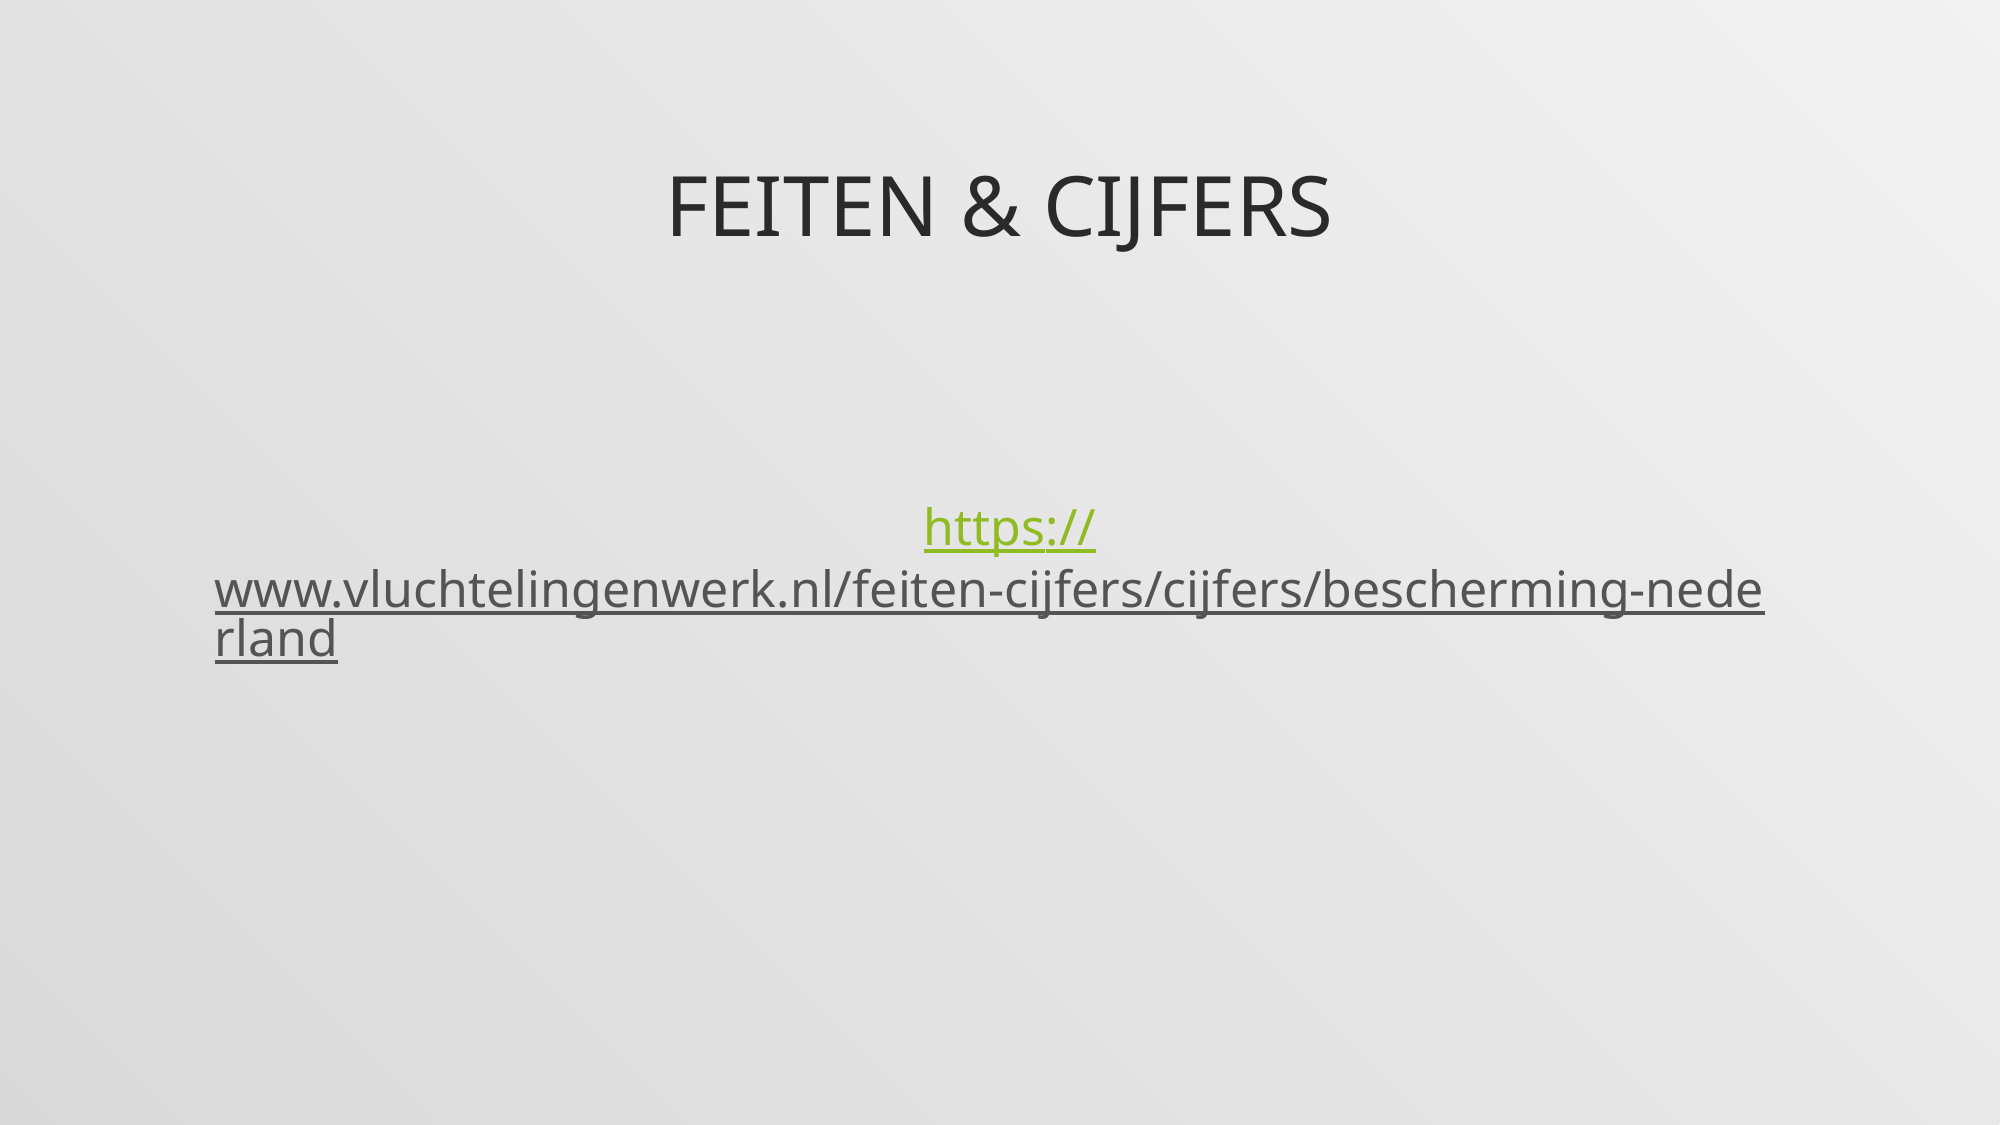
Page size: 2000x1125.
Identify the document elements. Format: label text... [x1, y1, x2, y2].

list https://www.vluchtelingenwerk.nl/feiten-cijfers/cijfers/bescherming-nederland [199, 299, 1800, 1013]
title Feiten & cijfers [199, 45, 1800, 263]
